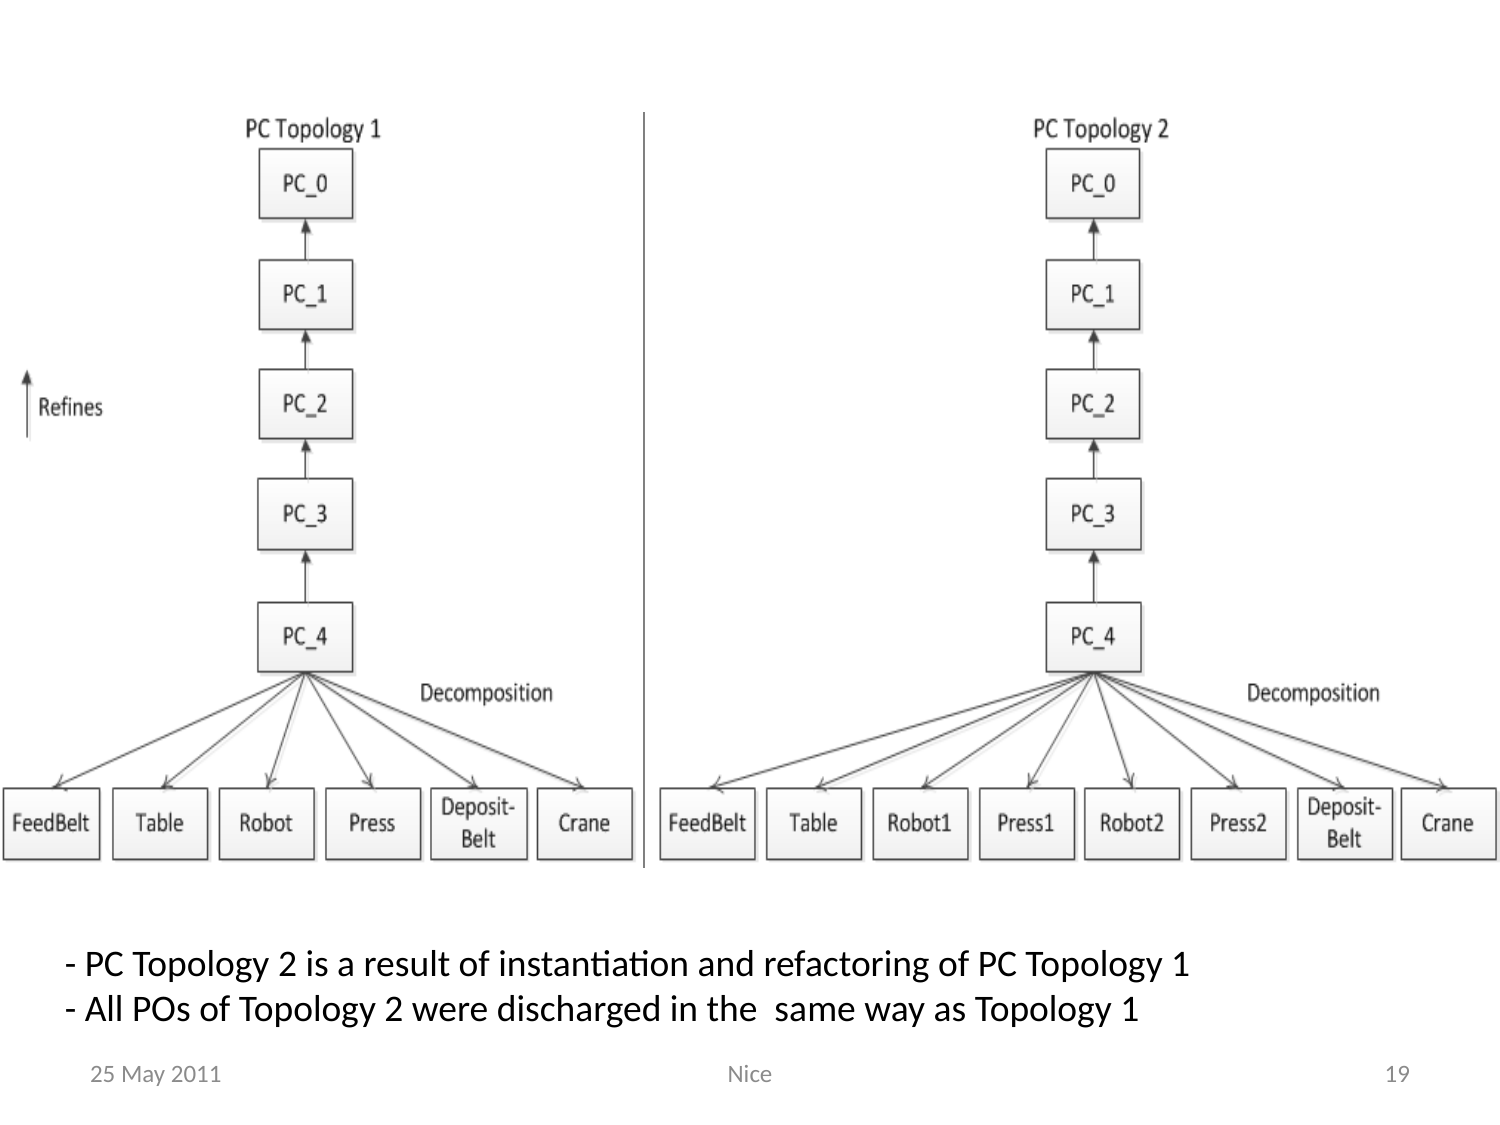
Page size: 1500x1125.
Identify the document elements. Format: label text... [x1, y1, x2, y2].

slide_number 19 [1074, 1042, 1425, 1103]
text_box - PC Topology 2 is a result of instantiation and refactoring of PC Topology 1 - All POs of Topology 2 were discharged in the same way as Topology 1 [49, 931, 1463, 1037]
picture [0, 112, 1500, 869]
footer Nice [512, 1042, 988, 1103]
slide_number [75, 1042, 425, 1103]
